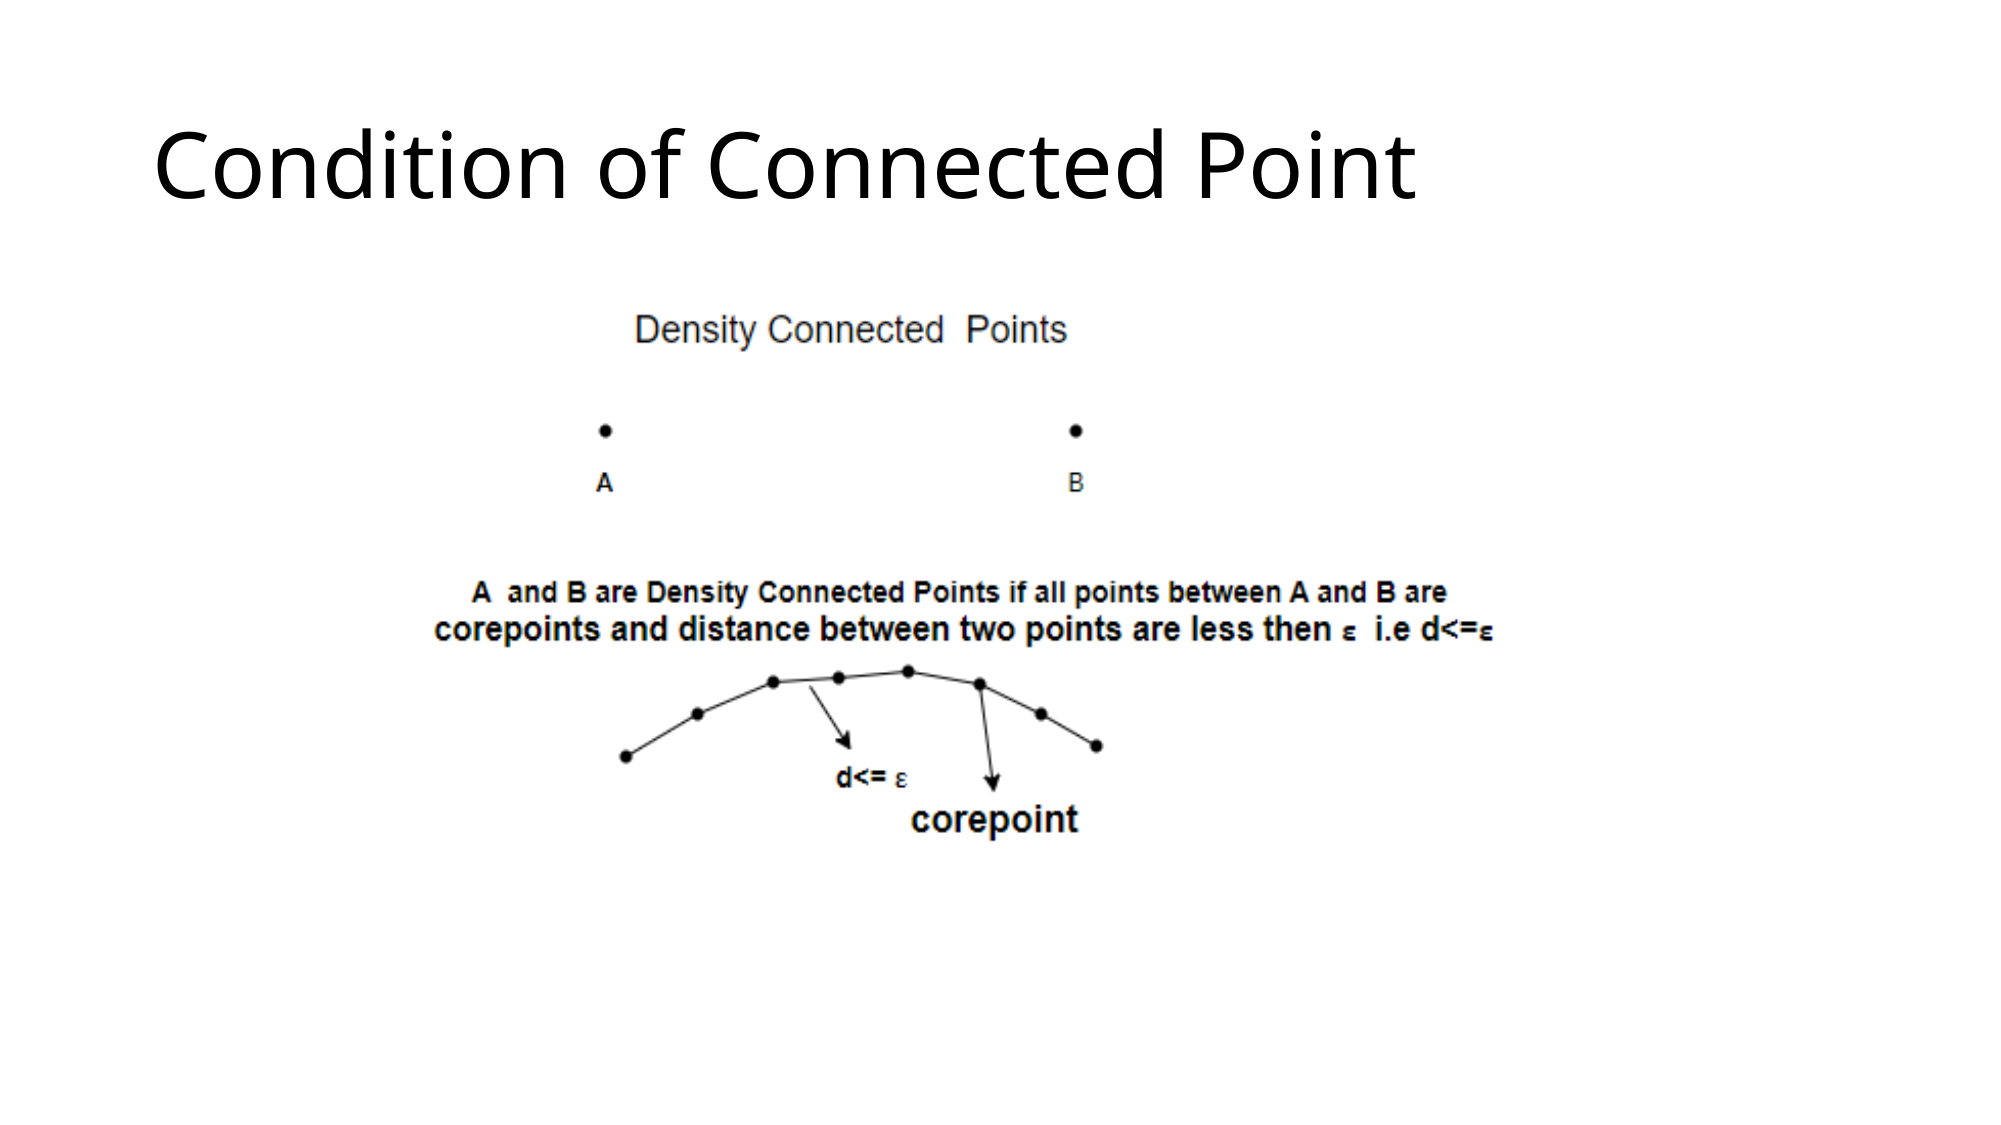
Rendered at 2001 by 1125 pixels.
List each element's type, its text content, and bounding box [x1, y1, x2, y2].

title Condition of Connected Point [137, 59, 1863, 278]
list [376, 290, 1552, 869]
